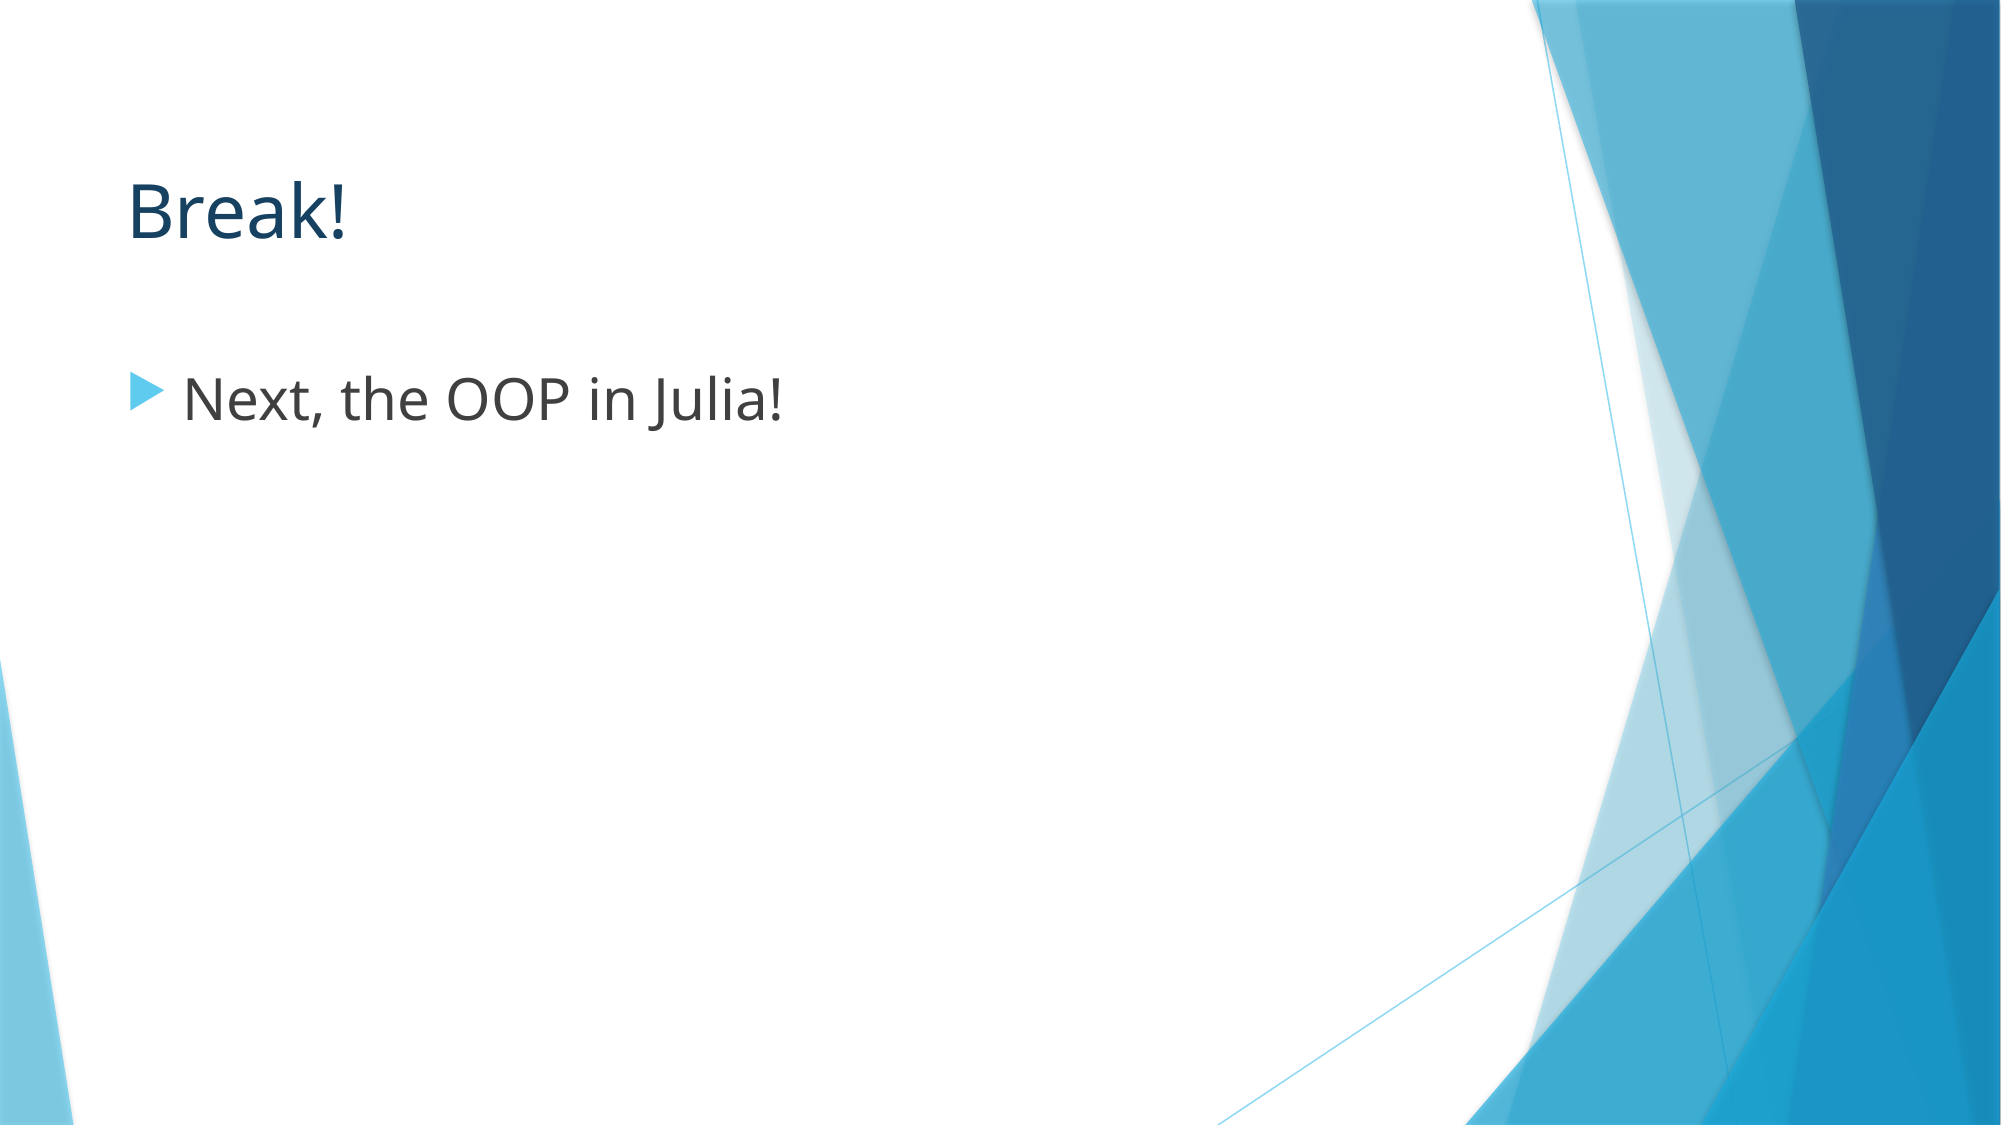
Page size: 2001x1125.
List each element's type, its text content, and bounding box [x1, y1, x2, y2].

list Next, the OOP in Julia! [111, 354, 1522, 992]
title Break! [111, 99, 1522, 317]
